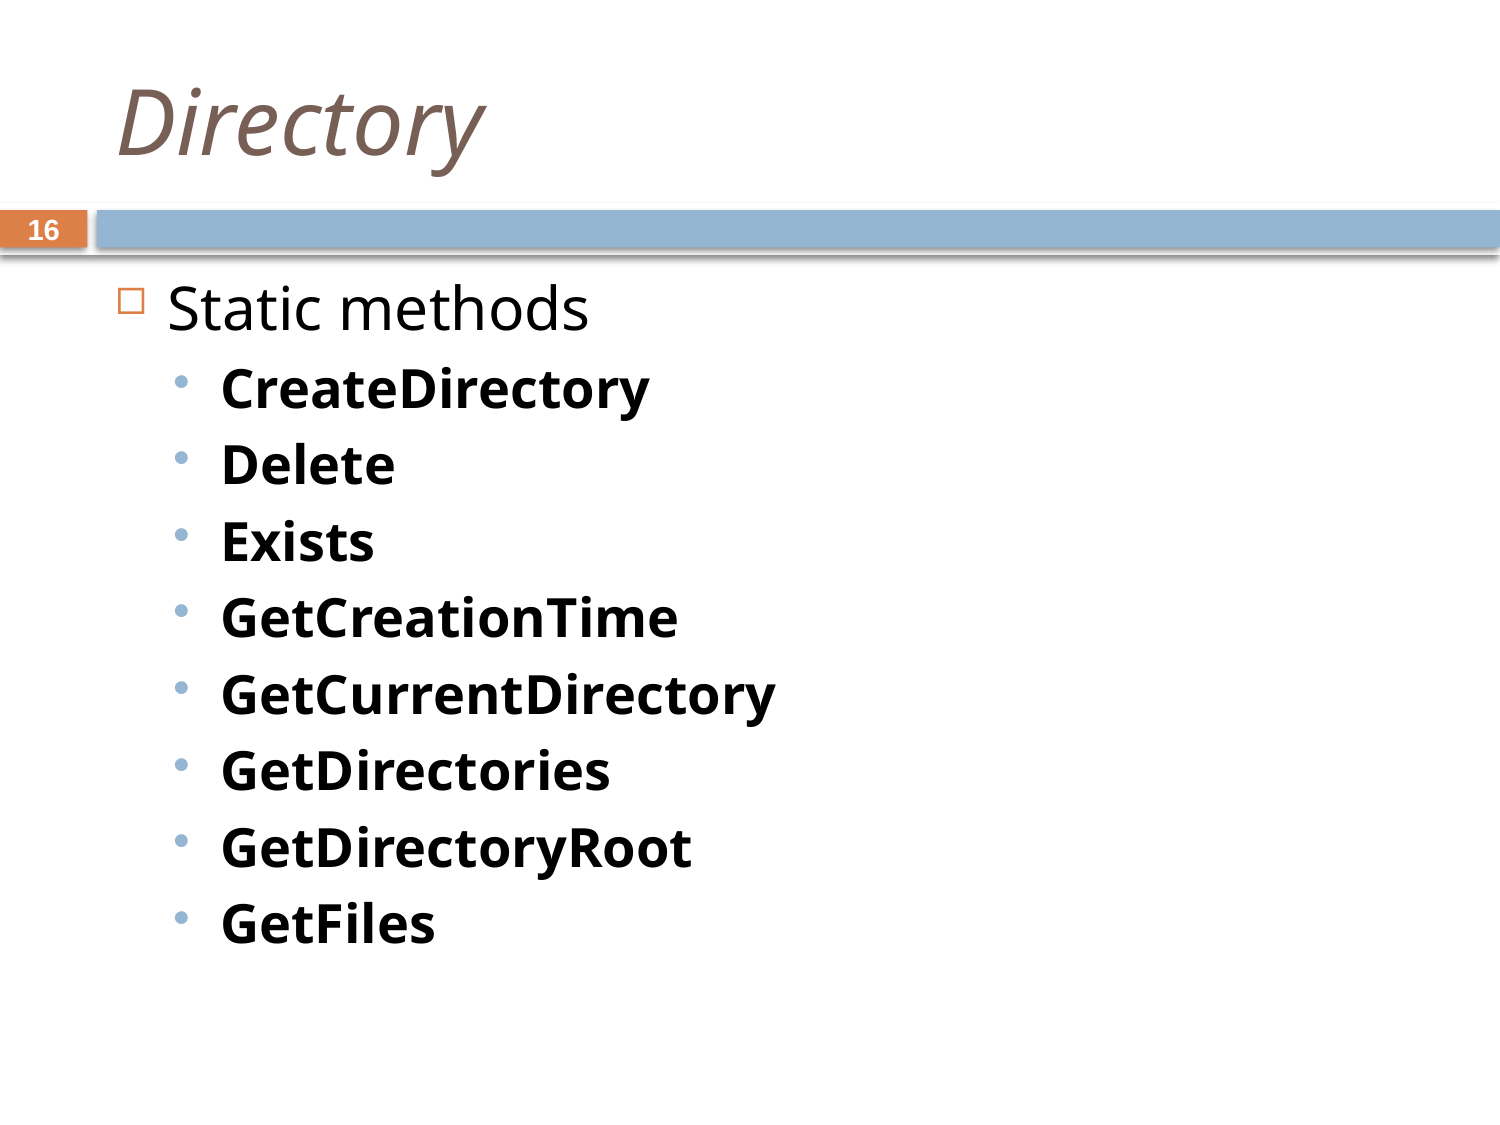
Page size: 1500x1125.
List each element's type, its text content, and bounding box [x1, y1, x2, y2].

list Static methods CreateDirectory Delete Exists GetCreationTime GetCurrentDirectory GetDirectories GetDirectoryRoot GetFiles [100, 262, 1438, 1000]
slide_number 16 [0, 208, 88, 249]
title Directory [100, 37, 1438, 200]
